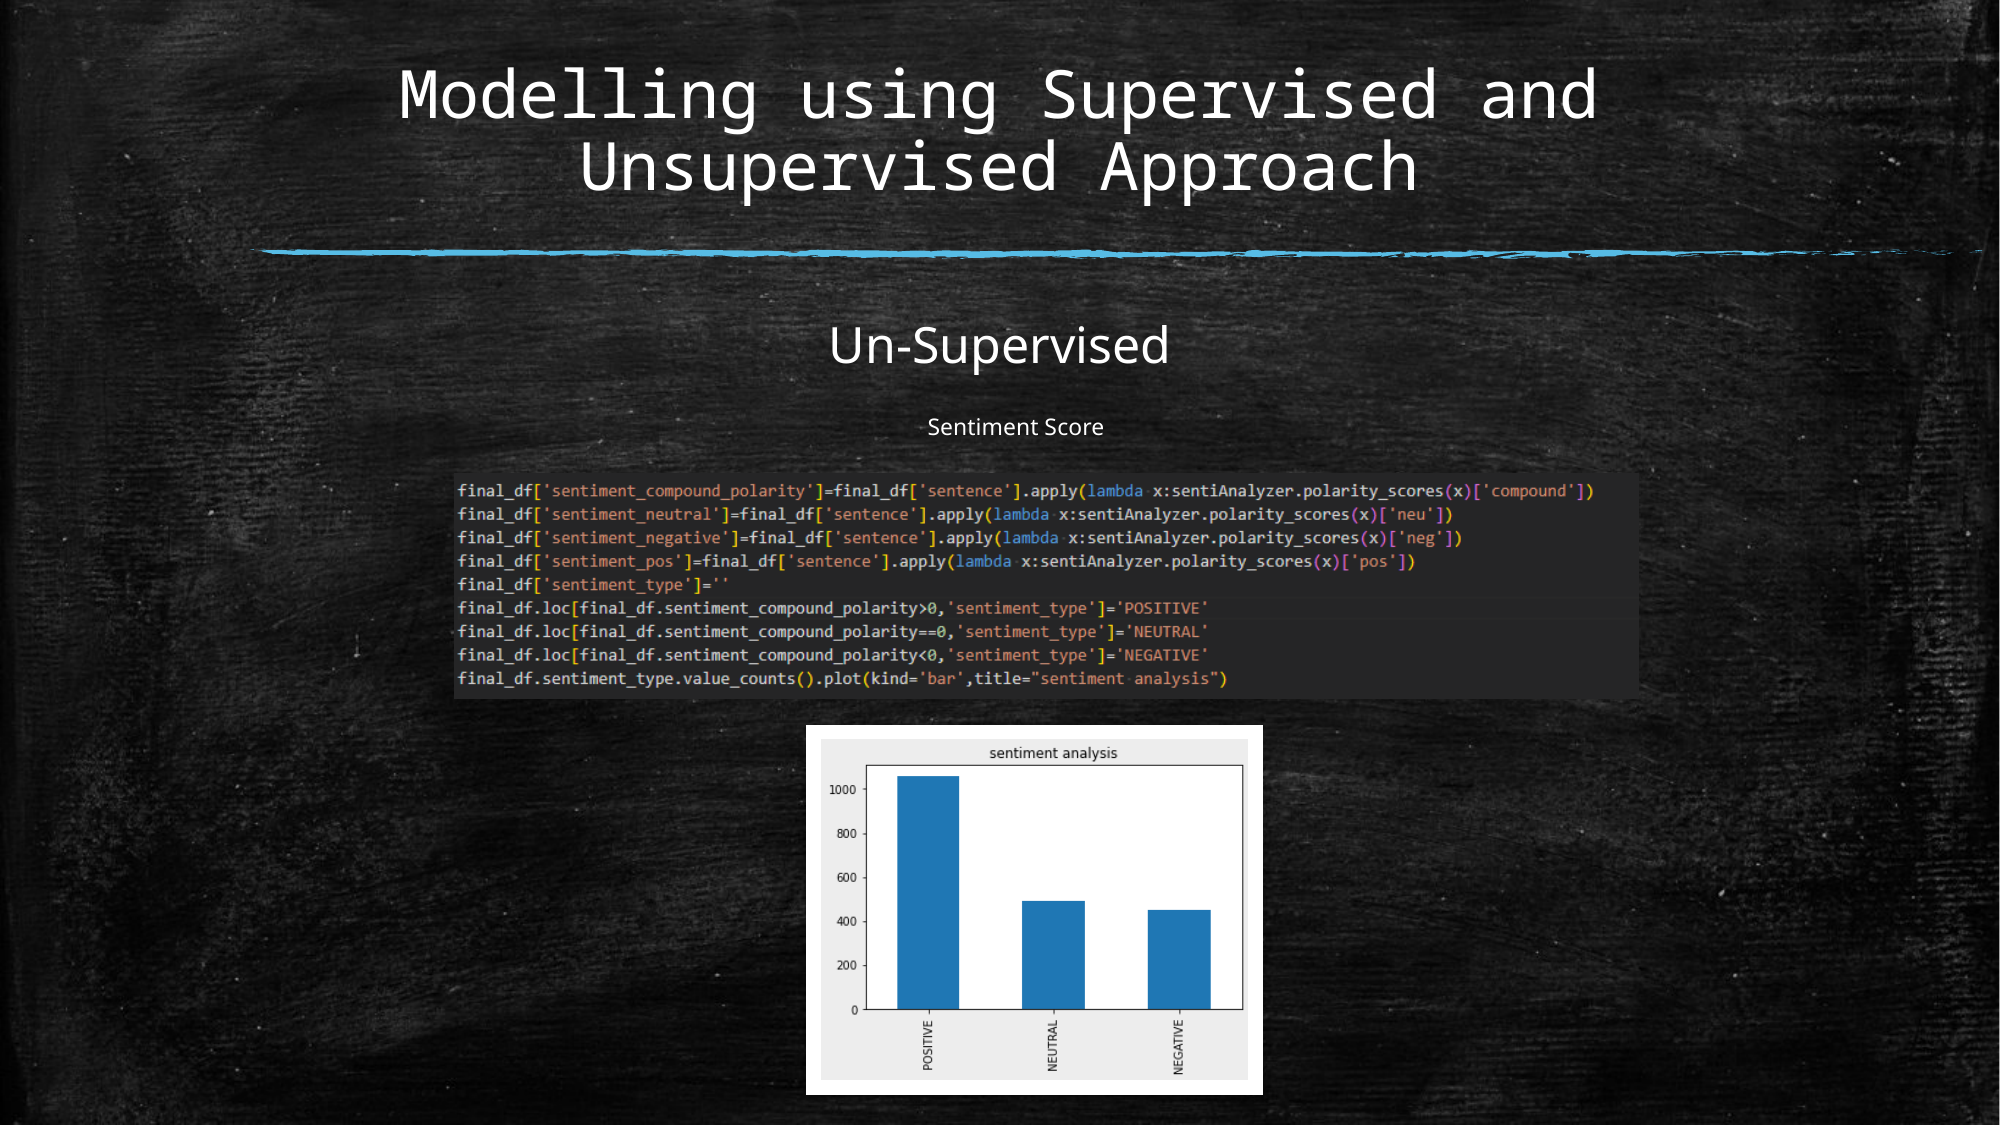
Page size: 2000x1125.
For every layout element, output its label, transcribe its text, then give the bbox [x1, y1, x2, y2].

title Modelling using Supervised and Unsupervised Approach [249, 45, 1750, 213]
text_box Sentiment Score [912, 407, 1127, 448]
picture [454, 473, 1639, 699]
picture [821, 739, 1249, 1081]
list Un-Supervised [637, 312, 1363, 392]
